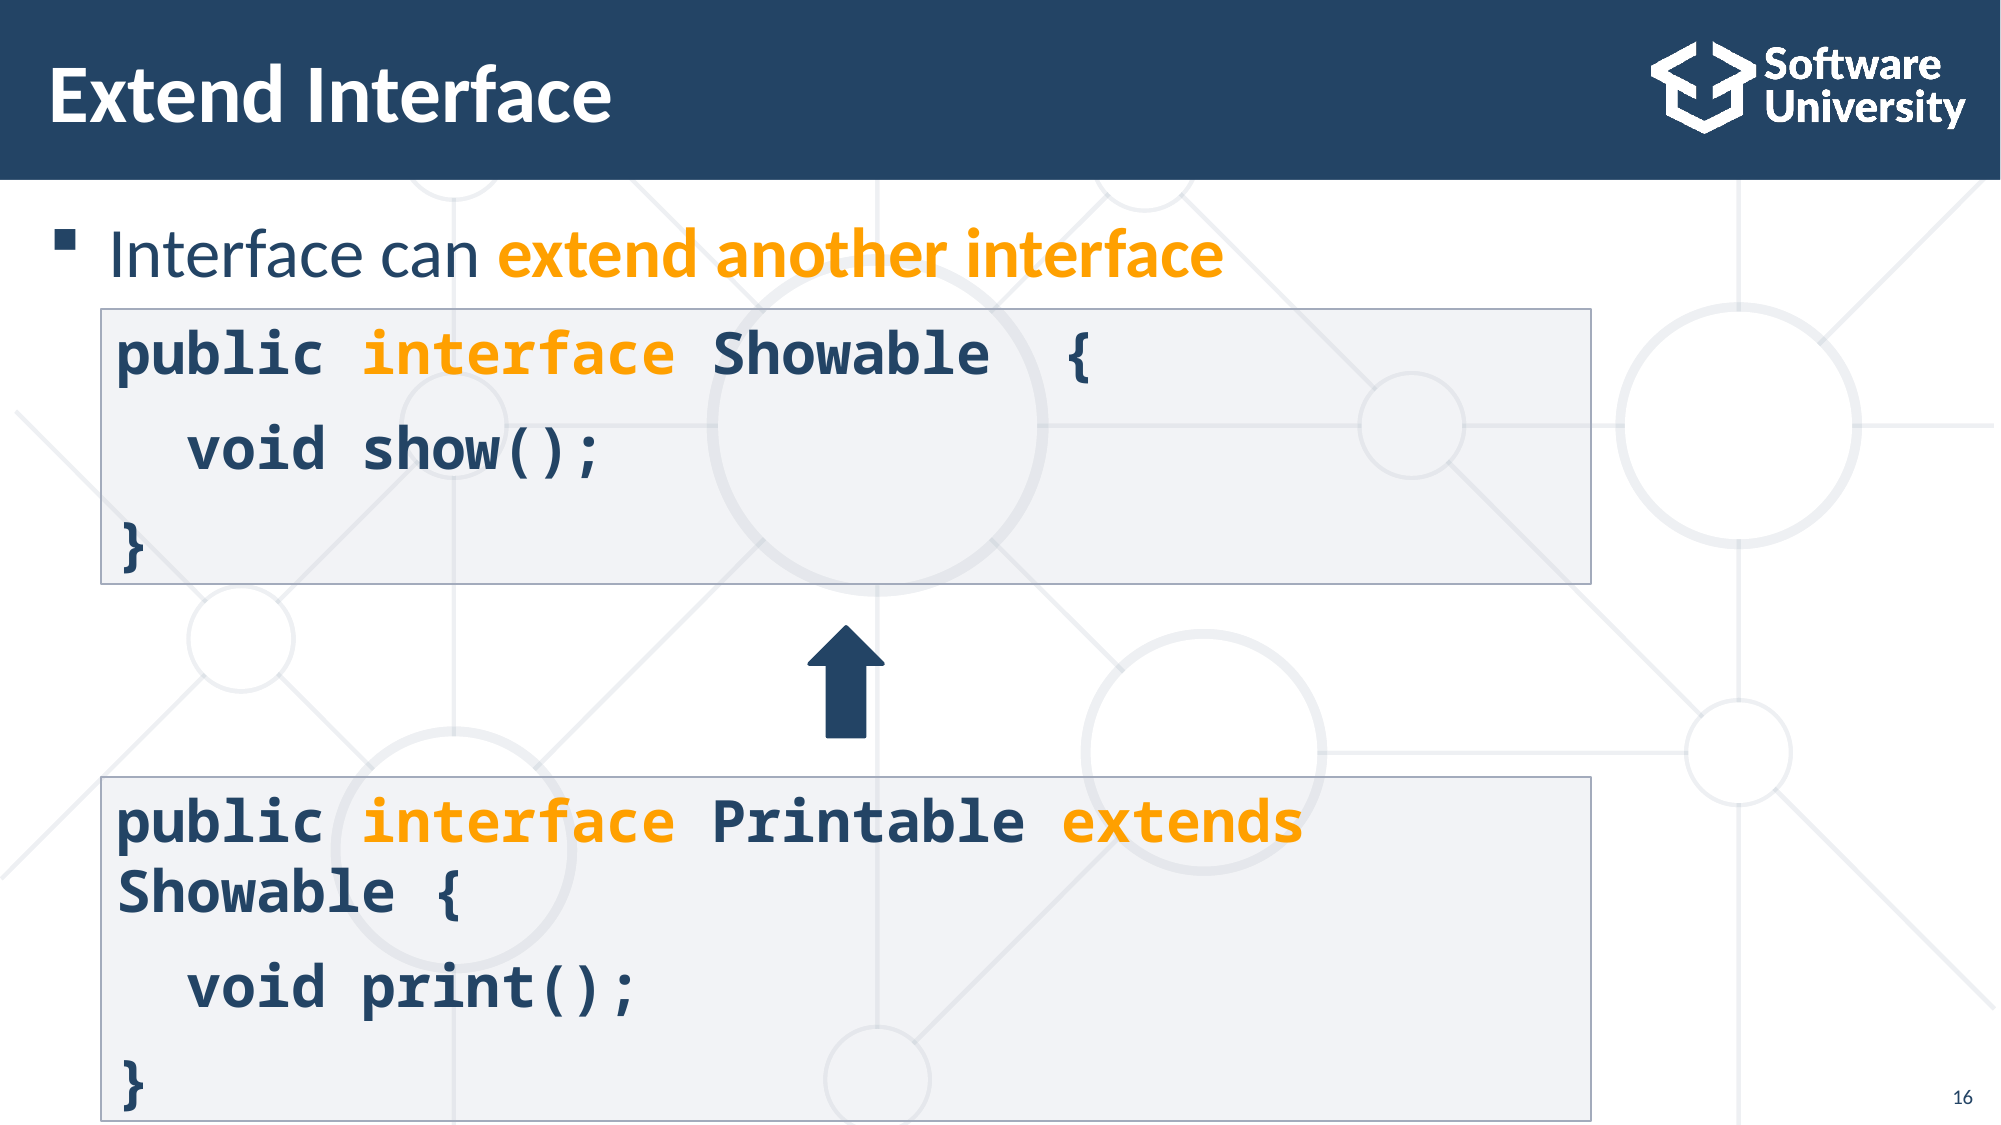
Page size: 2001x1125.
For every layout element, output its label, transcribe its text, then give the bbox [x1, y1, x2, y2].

slide_number 16 [1927, 1067, 1989, 1117]
text_box [807, 625, 885, 739]
text_box public interface Showable { void show(); } [101, 309, 1591, 584]
text_box public interface Printable extends Showable { void print(); } [101, 776, 1591, 1122]
title Extend Interface [31, 16, 1625, 162]
picture [1651, 41, 1966, 134]
list Interface can extend another interface [31, 196, 1970, 1104]
